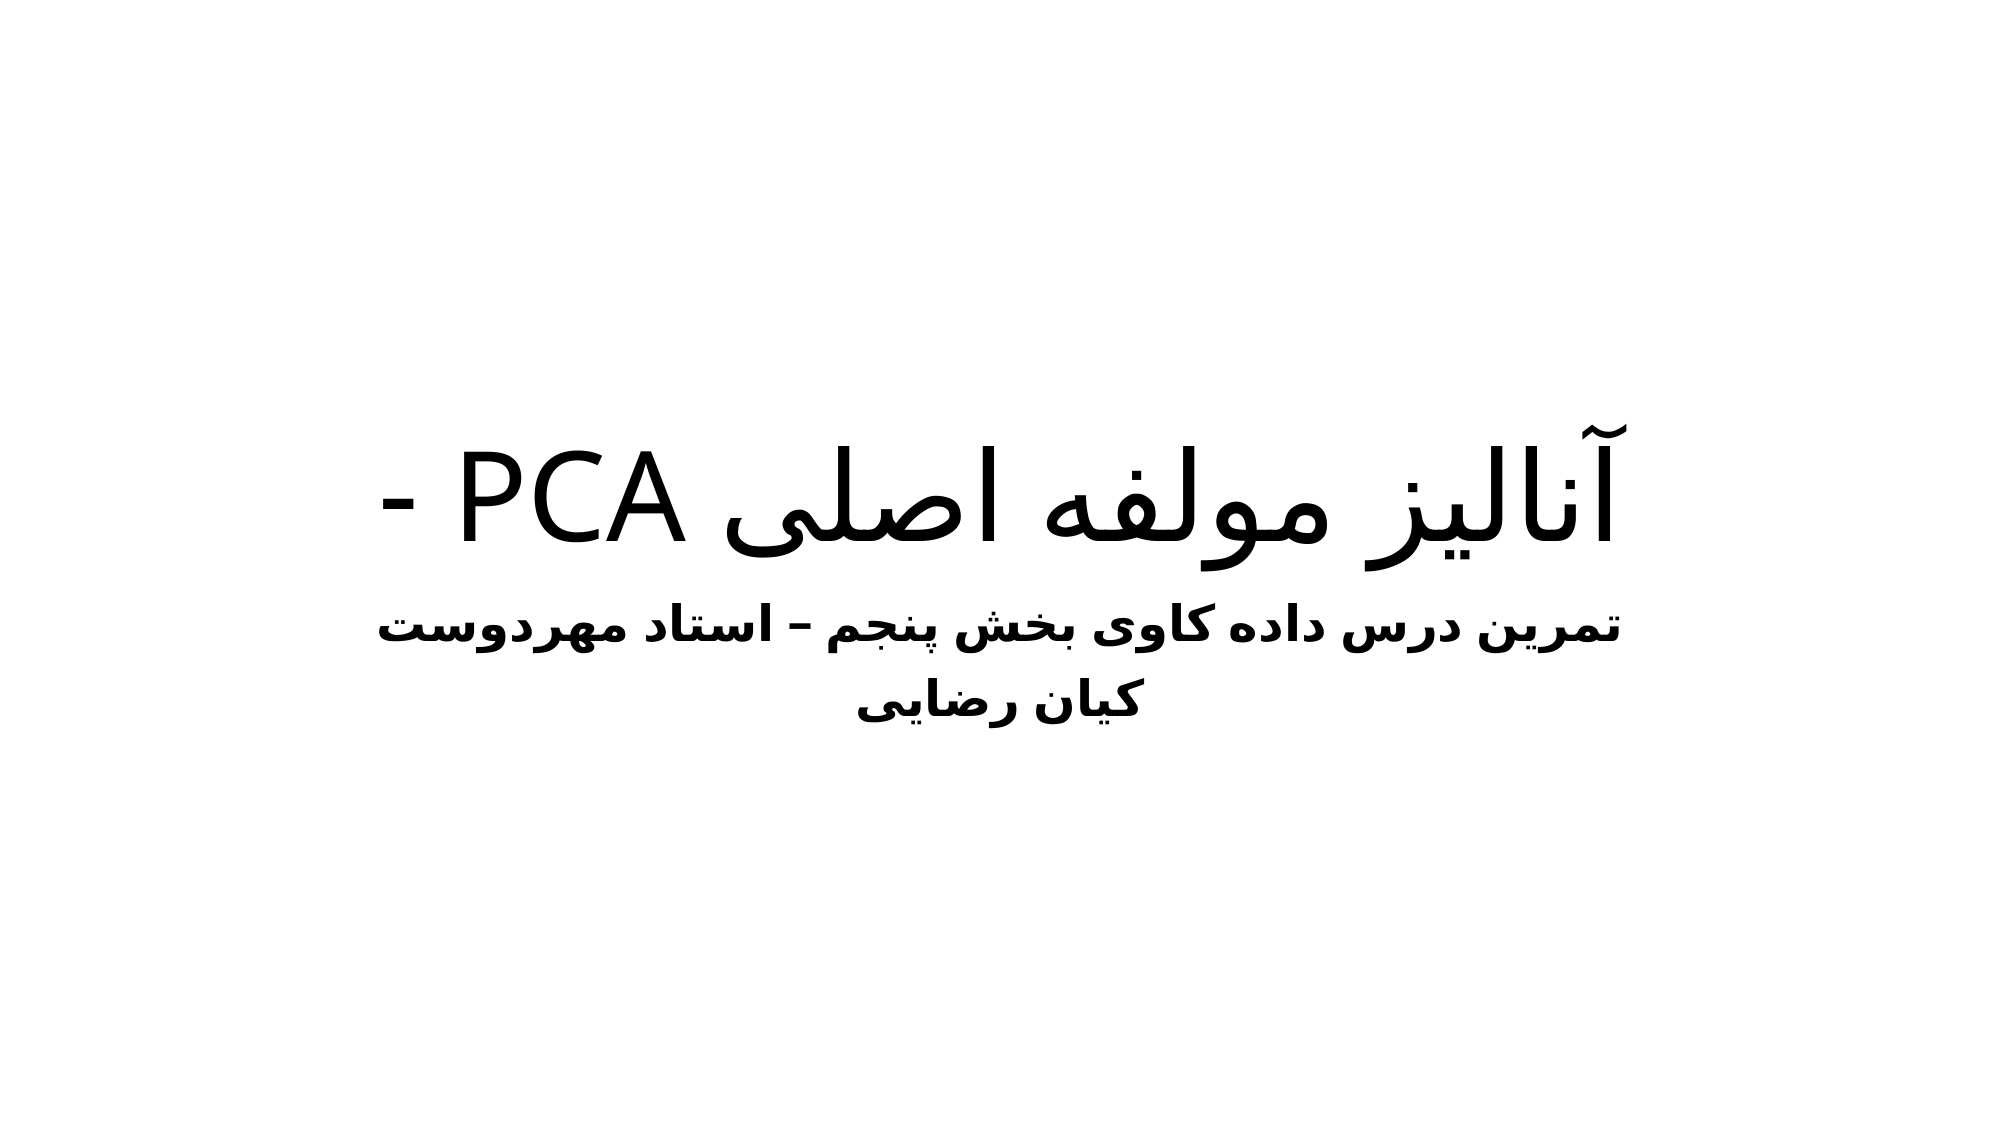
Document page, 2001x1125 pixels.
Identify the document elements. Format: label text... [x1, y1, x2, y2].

subtitle تمرین درس داده کاوی بخش پنجم – استاد مهردوست کیان رضایی [249, 590, 1750, 863]
title آنالیز مولفه اصلی PCA - [249, 184, 1750, 576]
